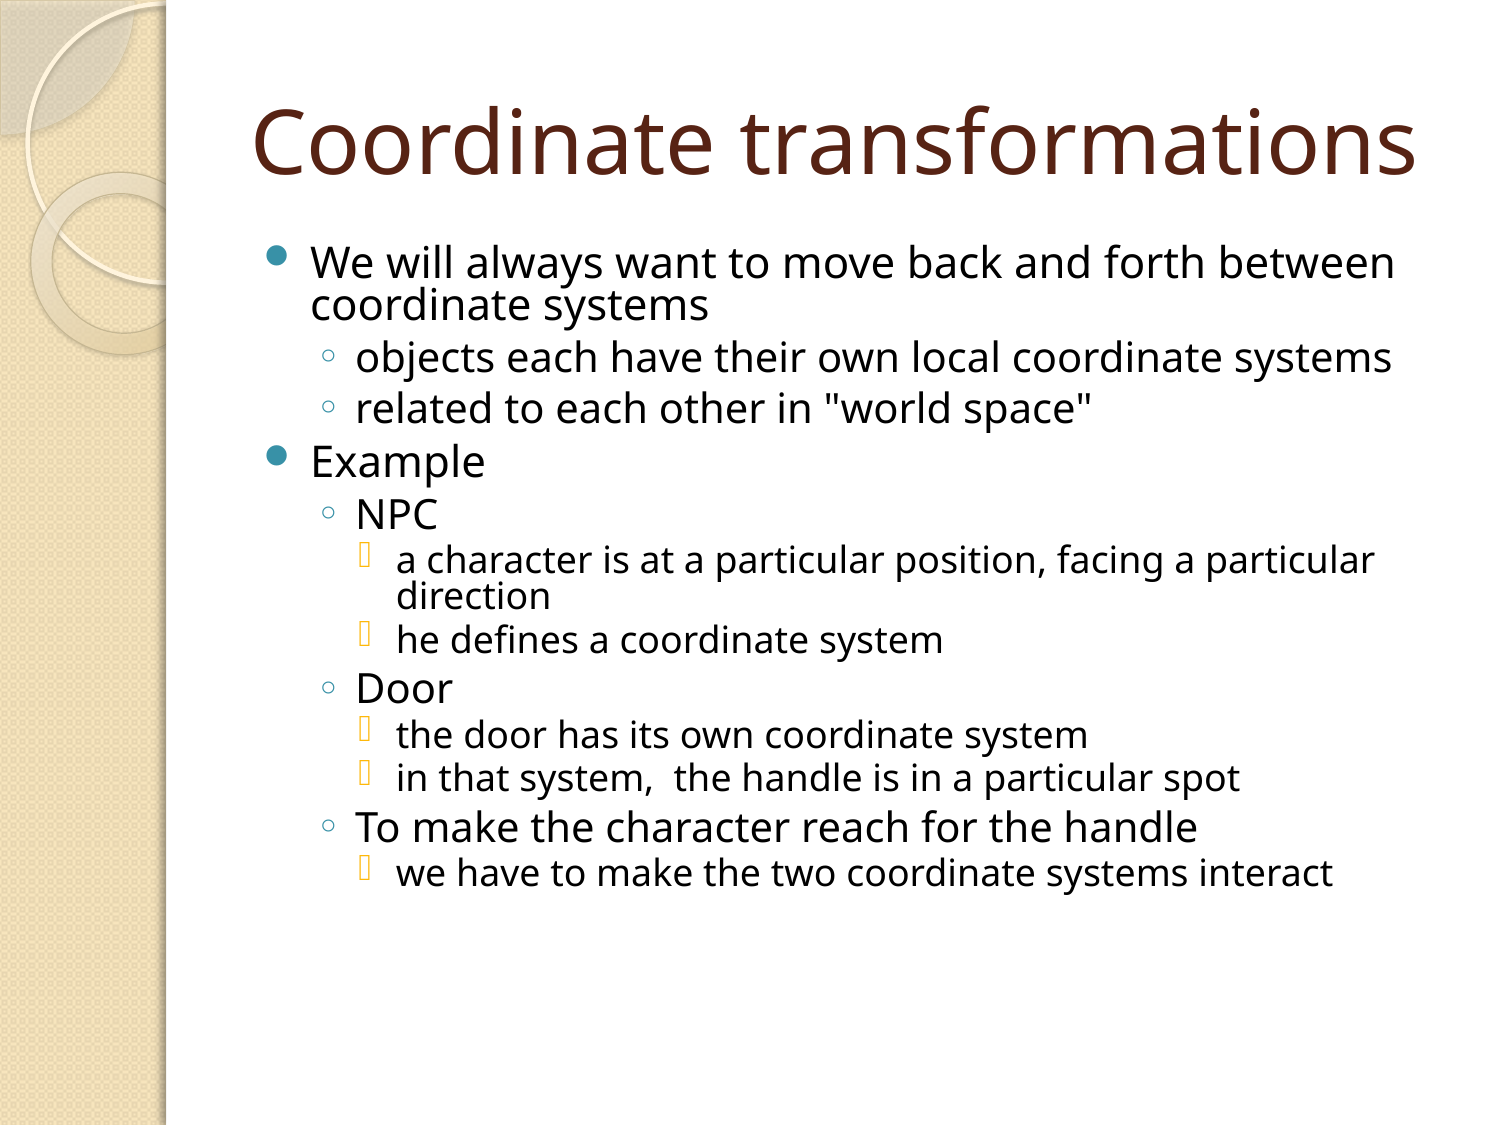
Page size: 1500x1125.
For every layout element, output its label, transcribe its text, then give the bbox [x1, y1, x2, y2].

title Coordinate transformations [235, 45, 1466, 233]
list We will always want to move back and forth between coordinate systems objects each have their own local coordinate systems related to each other in "world space" Example NPC a character is at a particular position, facing a particular direction he defines a coordinate system Door the door has its own coordinate system in that system, the handle is in a particular spot To make the character reach for the handle we have to make the two coordinate systems interact [235, 237, 1466, 1025]
